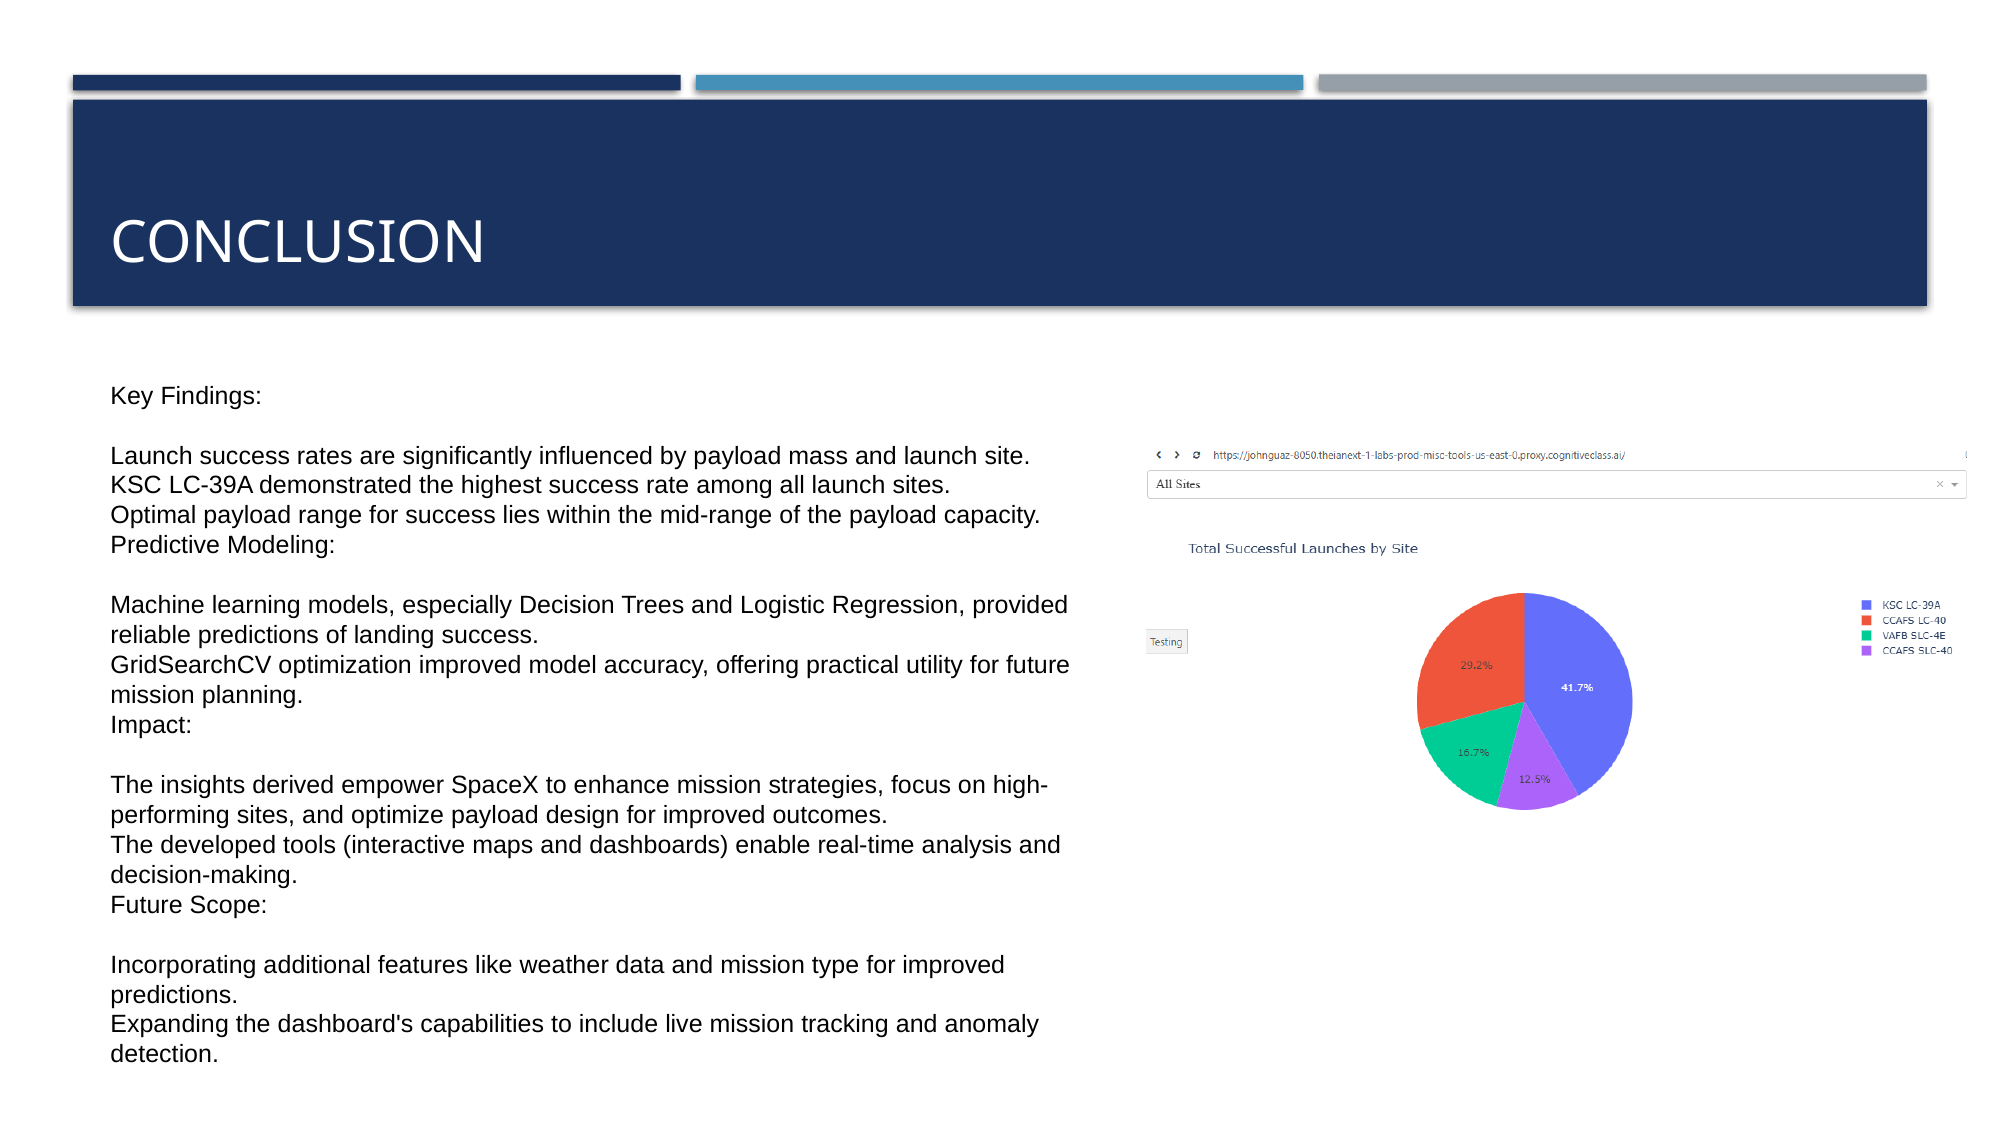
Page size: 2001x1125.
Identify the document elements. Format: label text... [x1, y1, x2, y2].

text_box Key Findings: Launch success rates are significantly influenced by payload mass and launch site. KSC LC-39A demonstrated the highest success rate among all launch sites. Optimal payload range for success lies within the mid-range of the payload capacity. Predictive Modeling: Machine learning models, especially Decision Trees and Logistic Regression, provided reliable predictions of landing success. GridSearchCV optimization improved model accuracy, offering practical utility for future mission planning. Impact: The insights derived empower SpaceX to enhance mission strategies, focus on high-performing sites, and optimize payload design for improved outcomes. The developed tools (interactive maps and dashboards) enable real-time analysis and decision-making. Future Scope: Incorporating additional features like weather data and mission type for improved predictions. Expanding the dashboard's capabilities to include live mission tracking and anomaly detection. [95, 371, 1146, 1076]
picture [1145, 443, 1967, 844]
title COnclusion [95, 119, 1905, 282]
